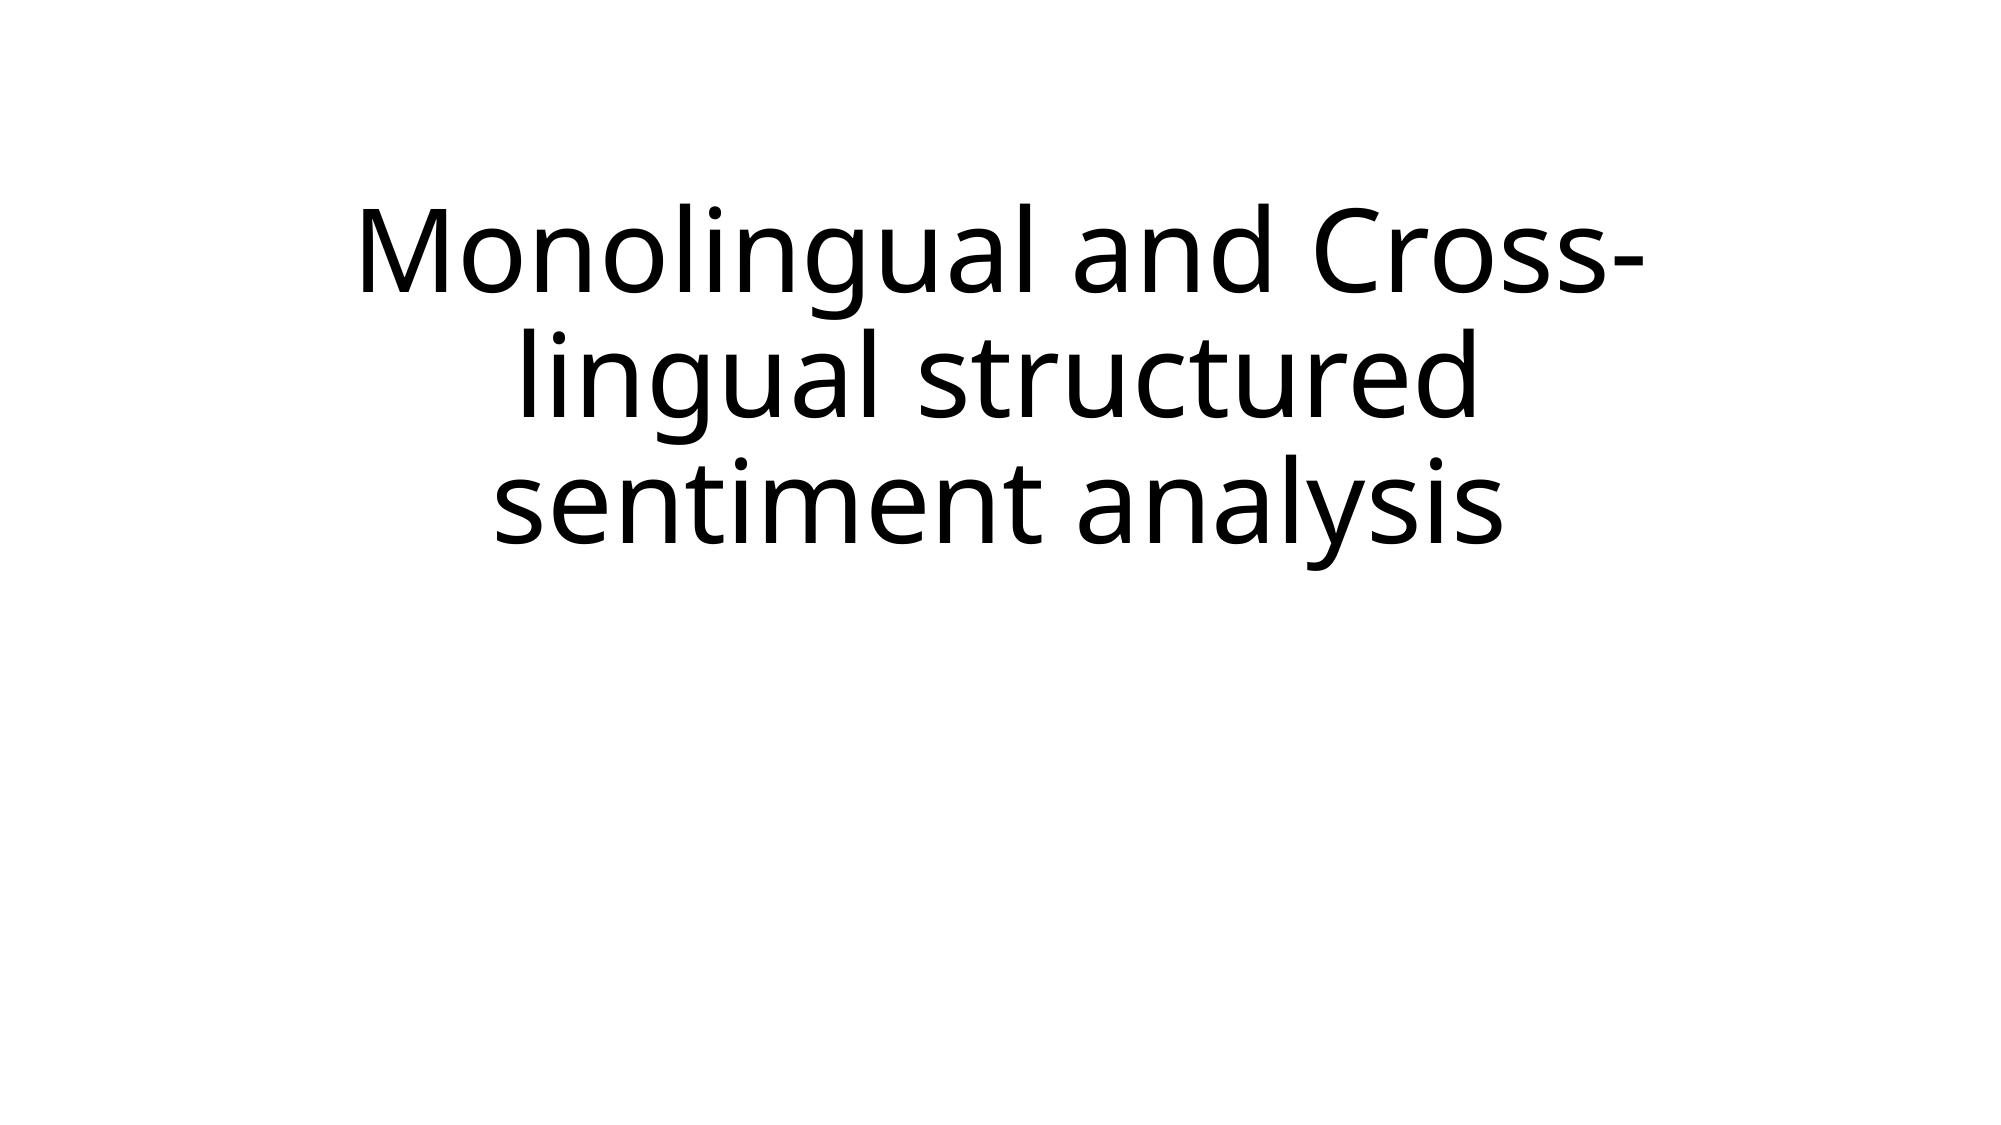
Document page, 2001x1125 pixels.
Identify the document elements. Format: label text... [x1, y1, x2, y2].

title Monolingual and Cross-lingual structured sentiment analysis [249, 184, 1750, 576]
